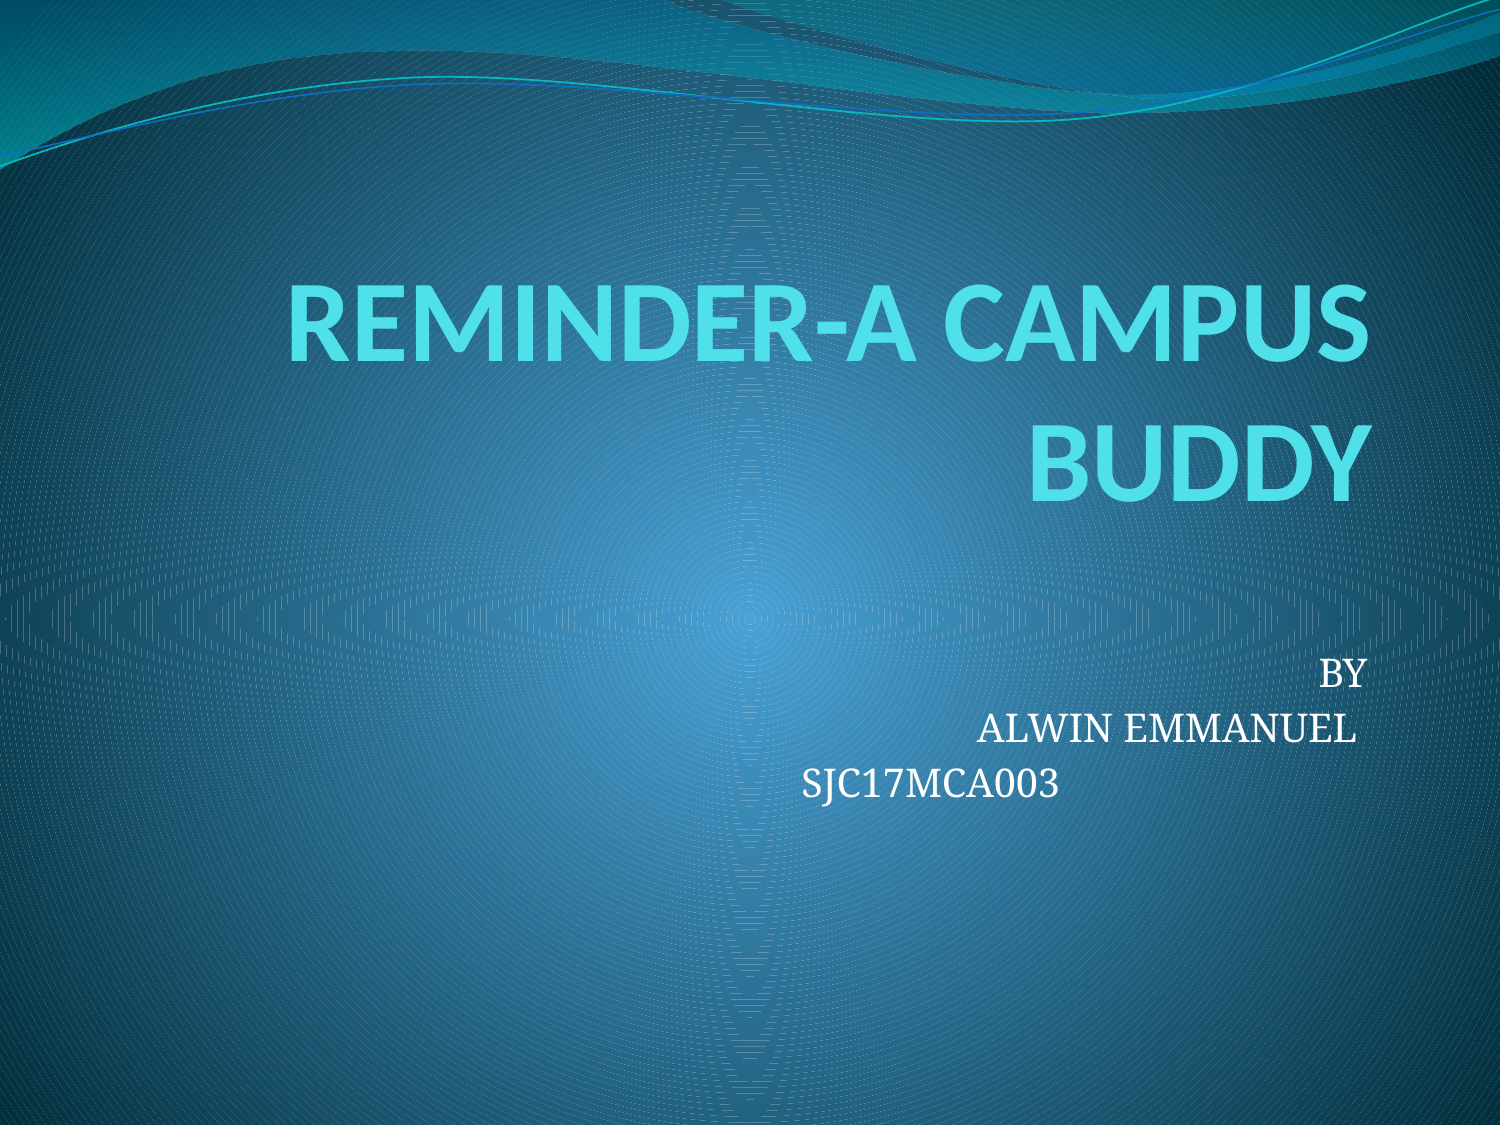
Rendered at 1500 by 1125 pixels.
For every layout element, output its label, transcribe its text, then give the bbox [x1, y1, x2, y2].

title REMINDER-A CAMPUS BUDDY [87, 224, 1376, 525]
subtitle BY ALWIN EMMANUEL SJC17MCA003 [87, 529, 1376, 818]
